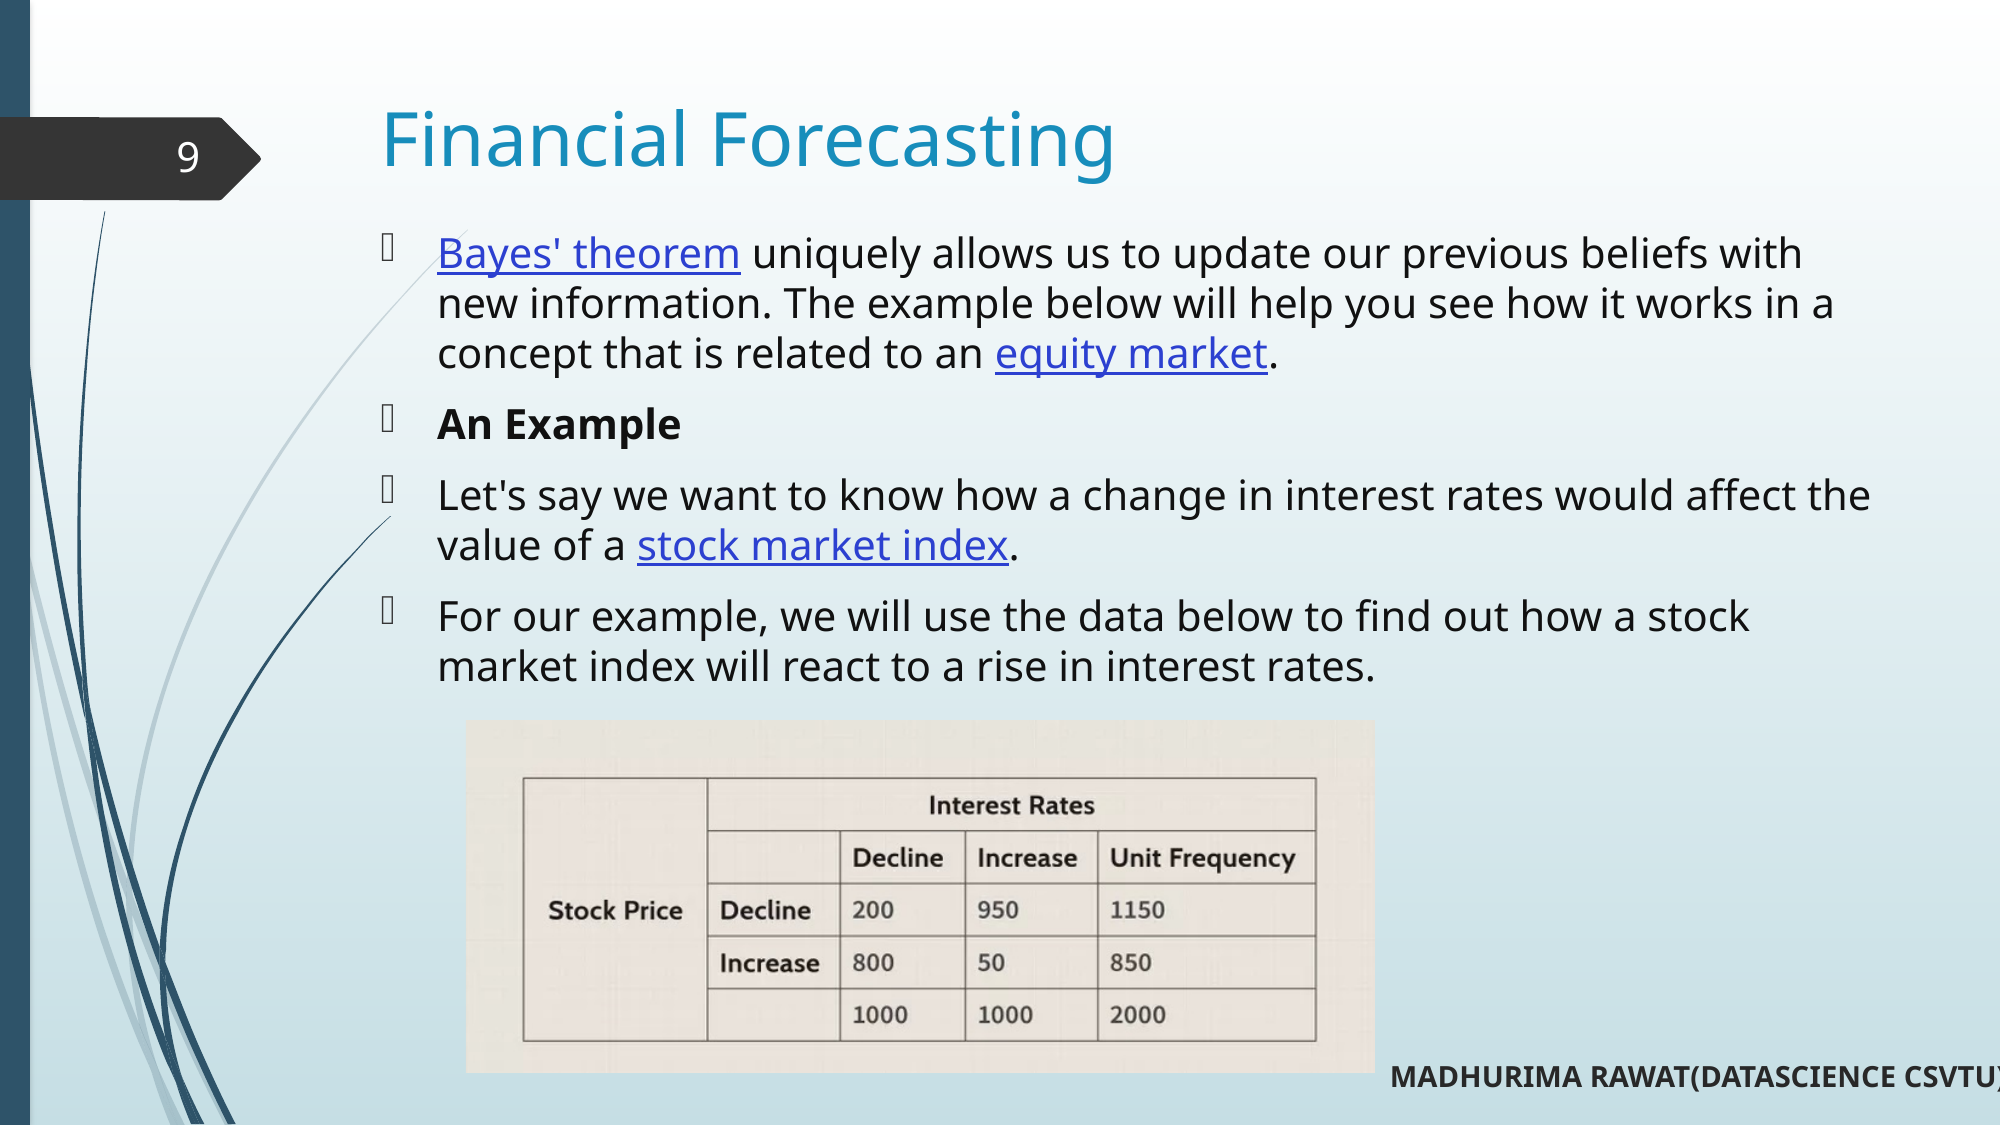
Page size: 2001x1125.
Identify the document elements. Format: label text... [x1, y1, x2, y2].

text_box [975, 537, 1025, 588]
footer MADHURIMA RAWAT(DATASCIENCE CSVTU) [1374, 1045, 2000, 1106]
list Bayes' theorem uniquely allows us to update our previous beliefs with new information. The example below will help you see how it works in a concept that is related to an equity market. An Example Let's say we want to know how a change in interest rates would affect the value of a stock market index. For our example, we will use the data below to find out how a stock market index will react to a rise in interest rates. [365, 219, 1888, 956]
title Financial Forecasting [365, 84, 1828, 219]
slide_number 9 [87, 129, 216, 190]
picture [465, 719, 1376, 1073]
